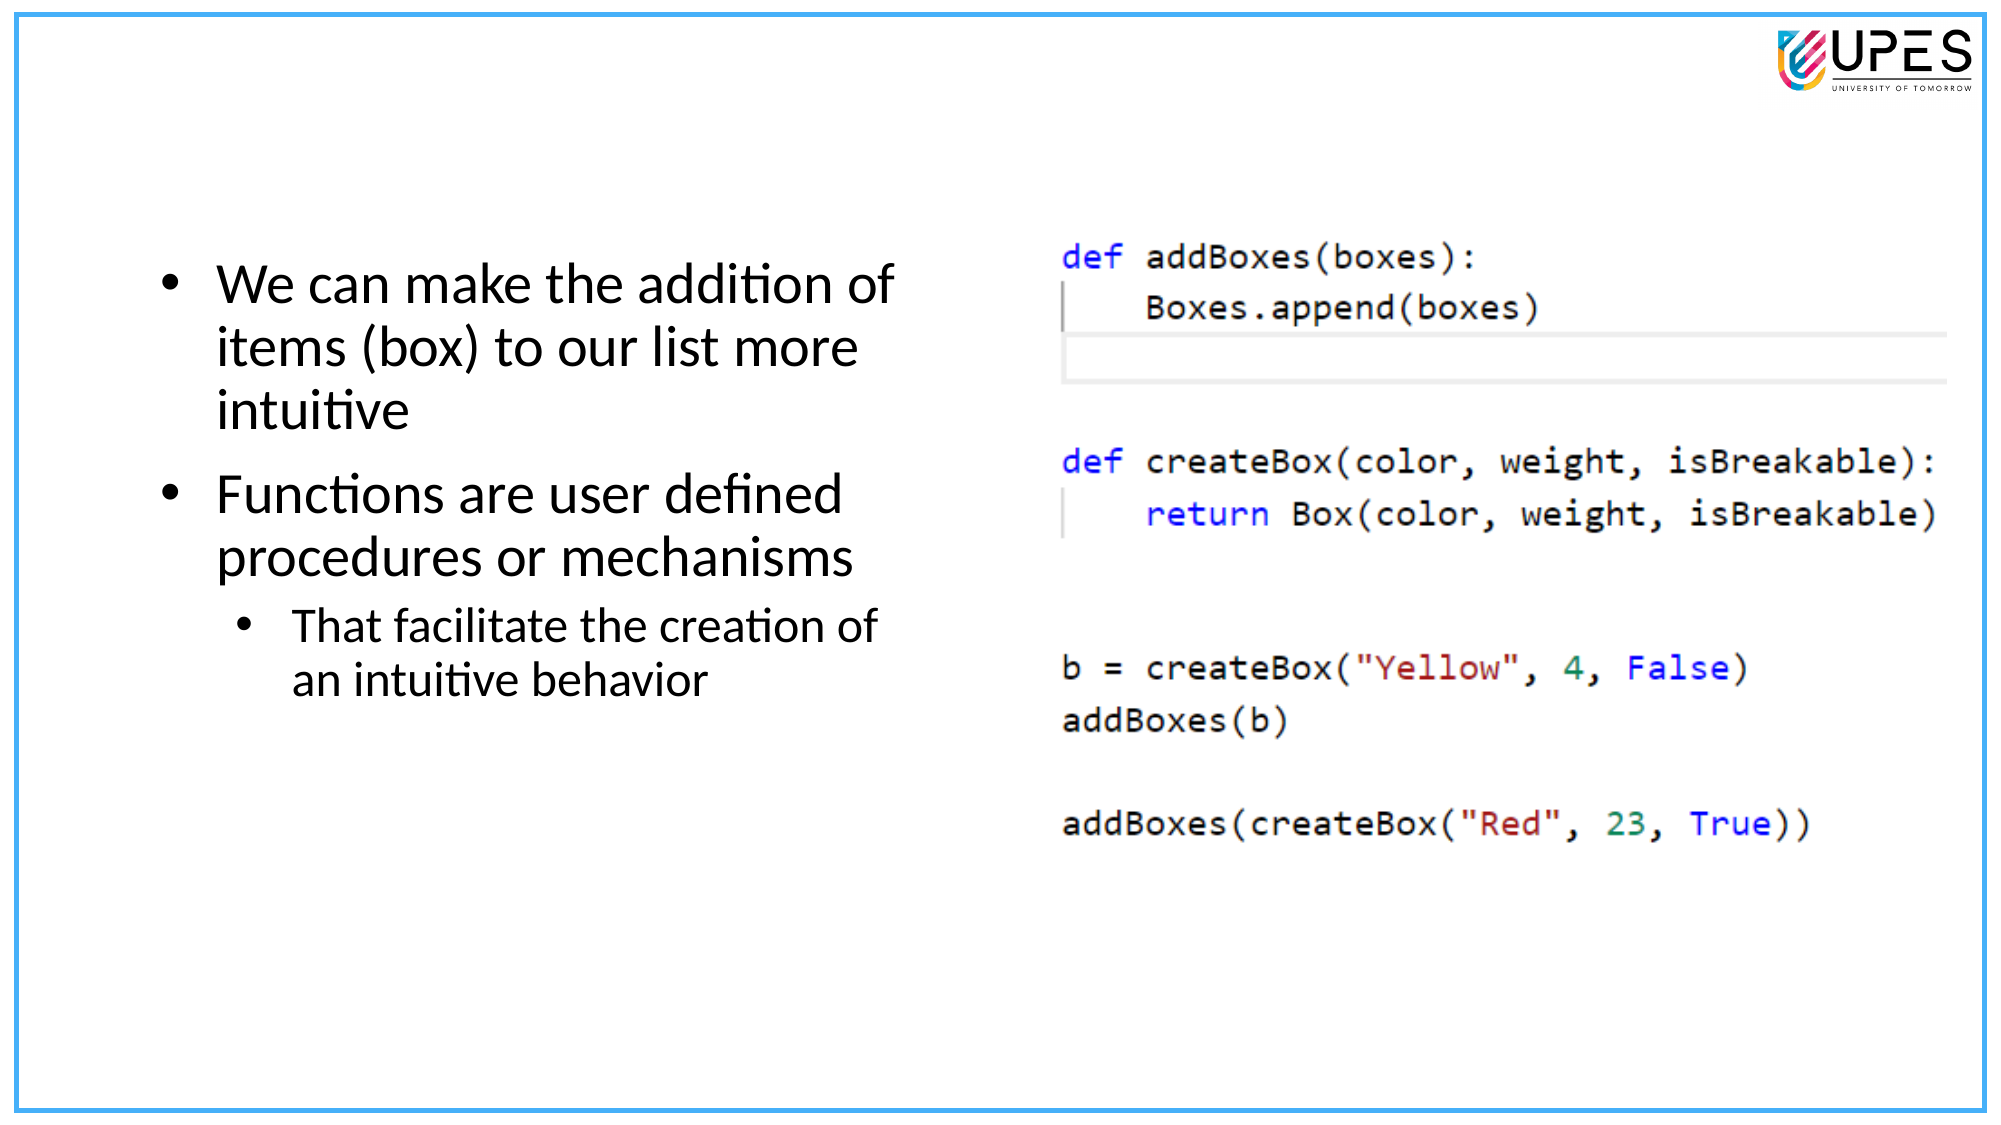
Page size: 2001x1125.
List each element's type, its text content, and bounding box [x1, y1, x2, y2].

picture [1038, 229, 1947, 850]
text_box We can make the addition of items (box) to our list more intuitive Functions are user defined procedures or mechanisms That facilitate the creation of an intuitive behavior [145, 246, 918, 956]
picture [1758, 20, 1978, 110]
